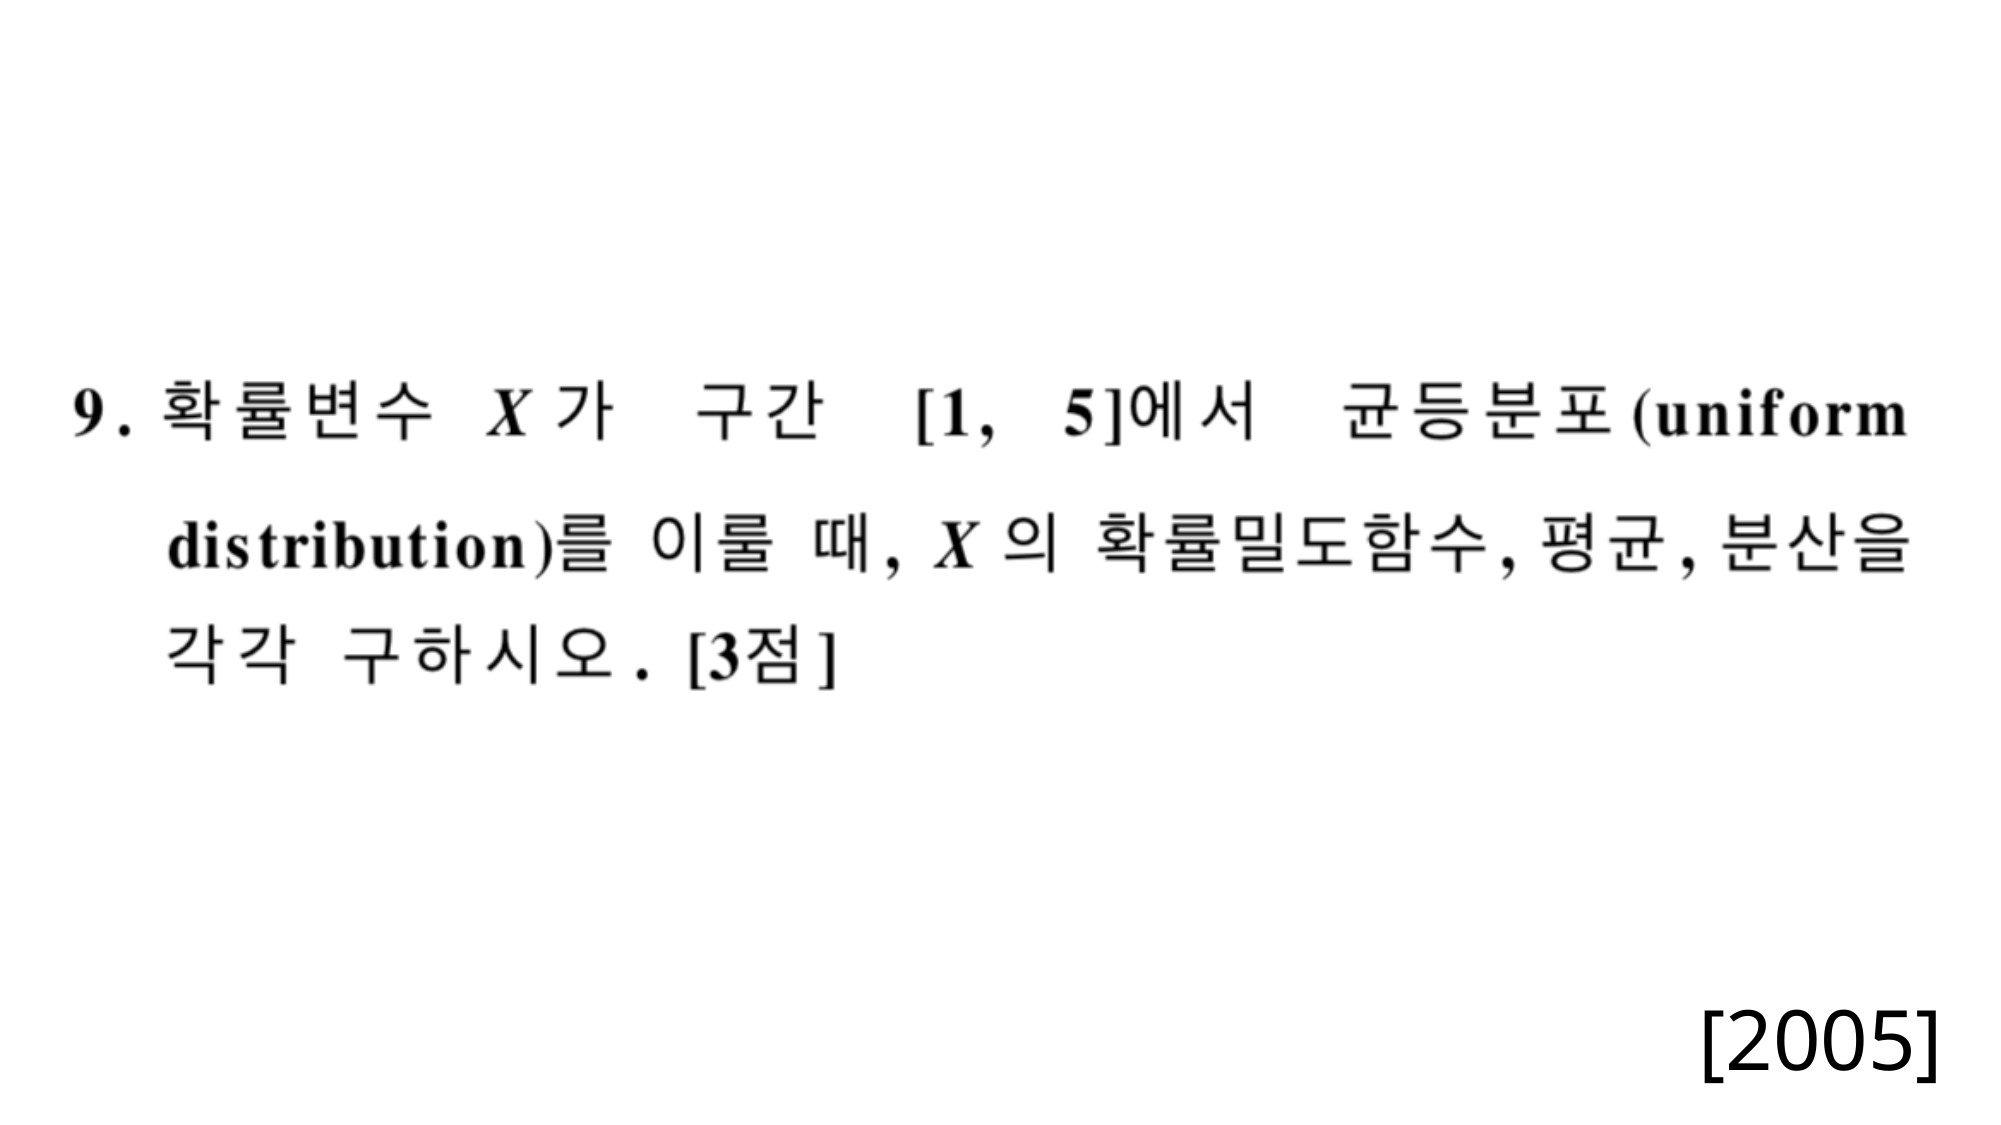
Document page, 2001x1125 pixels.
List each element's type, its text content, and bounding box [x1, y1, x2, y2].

picture [38, 337, 1944, 739]
text_box [2005] [1683, 979, 1959, 1095]
